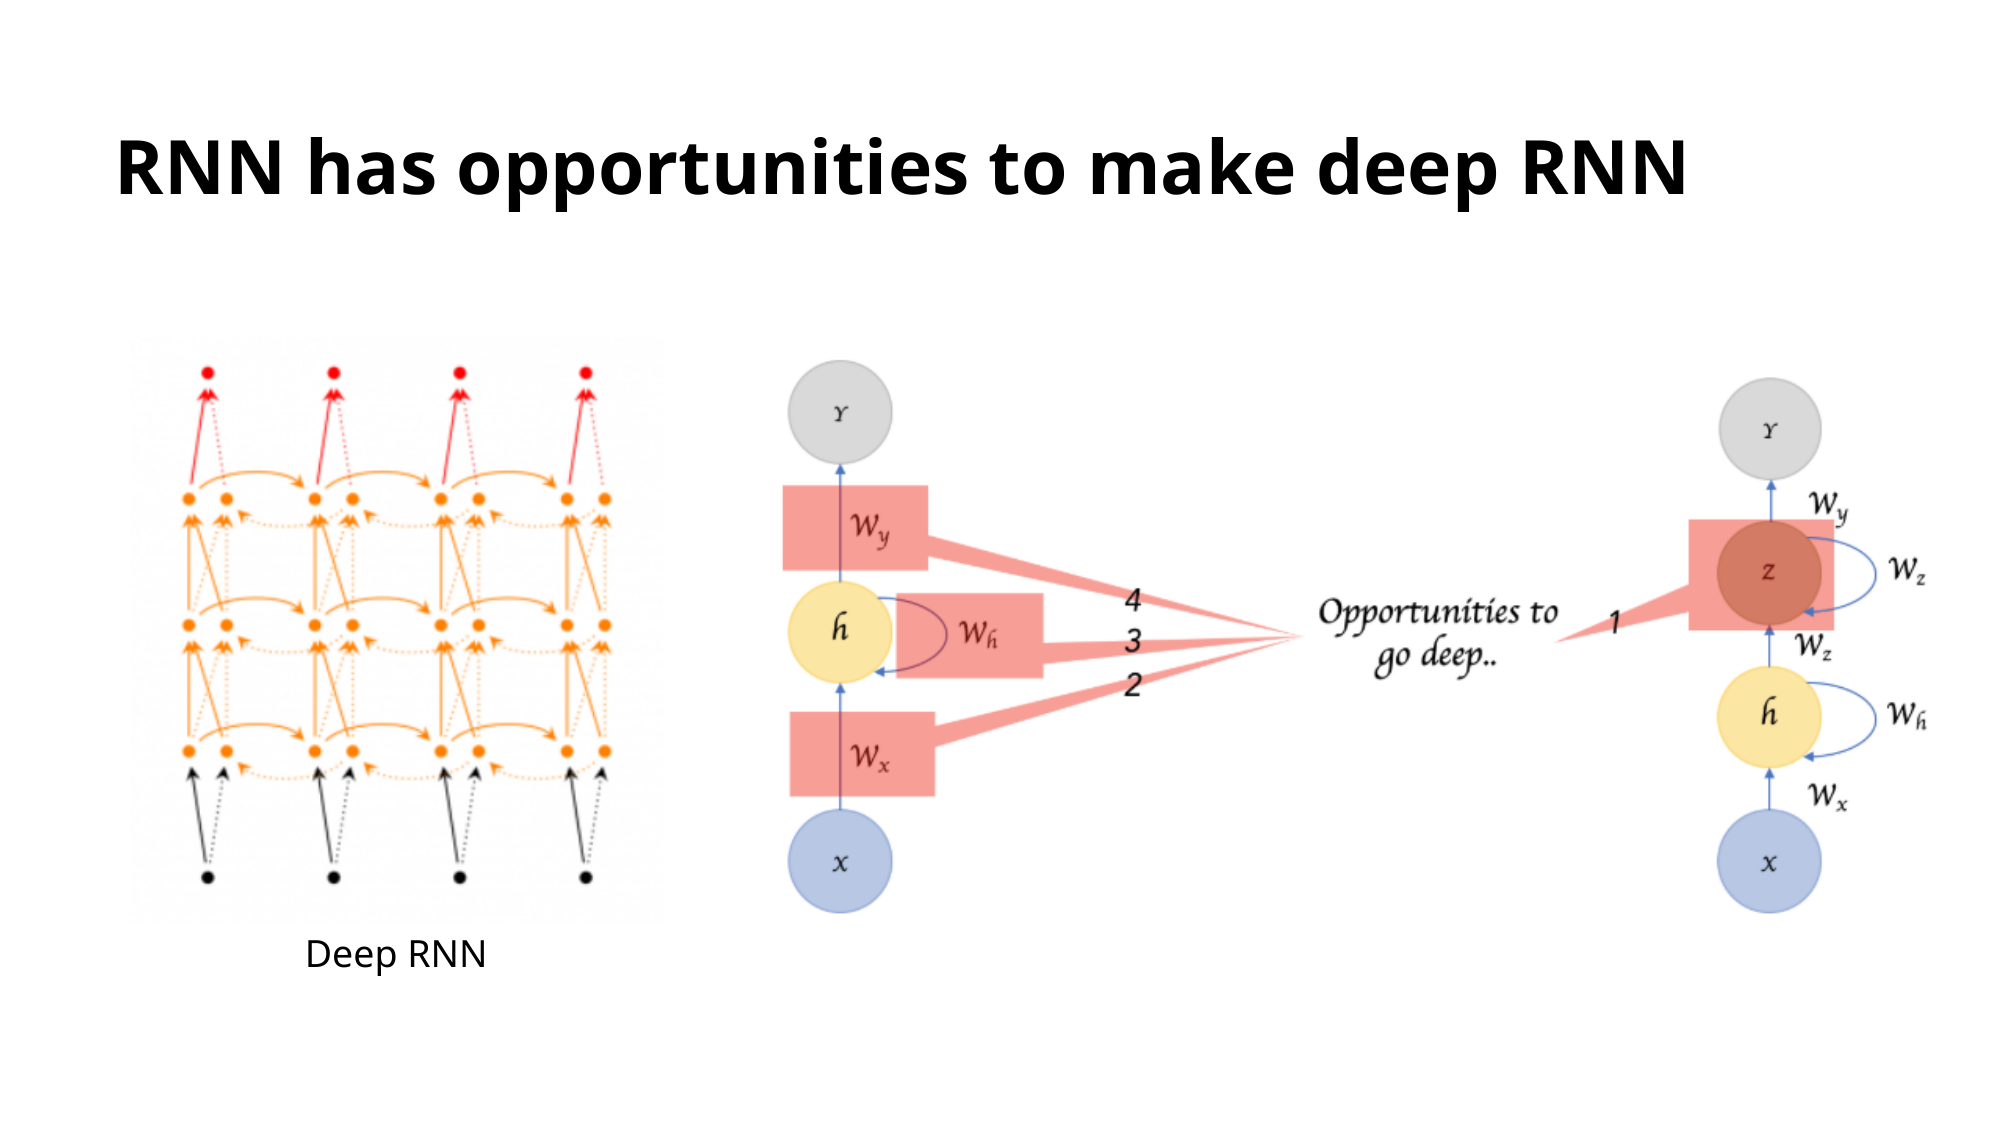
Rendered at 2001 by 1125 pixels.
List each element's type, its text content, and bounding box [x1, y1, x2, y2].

picture [758, 326, 1958, 923]
picture [117, 327, 676, 923]
text_box Deep RNN [246, 923, 546, 983]
title RNN has opportunities to make deep RNN [99, 61, 1900, 279]
